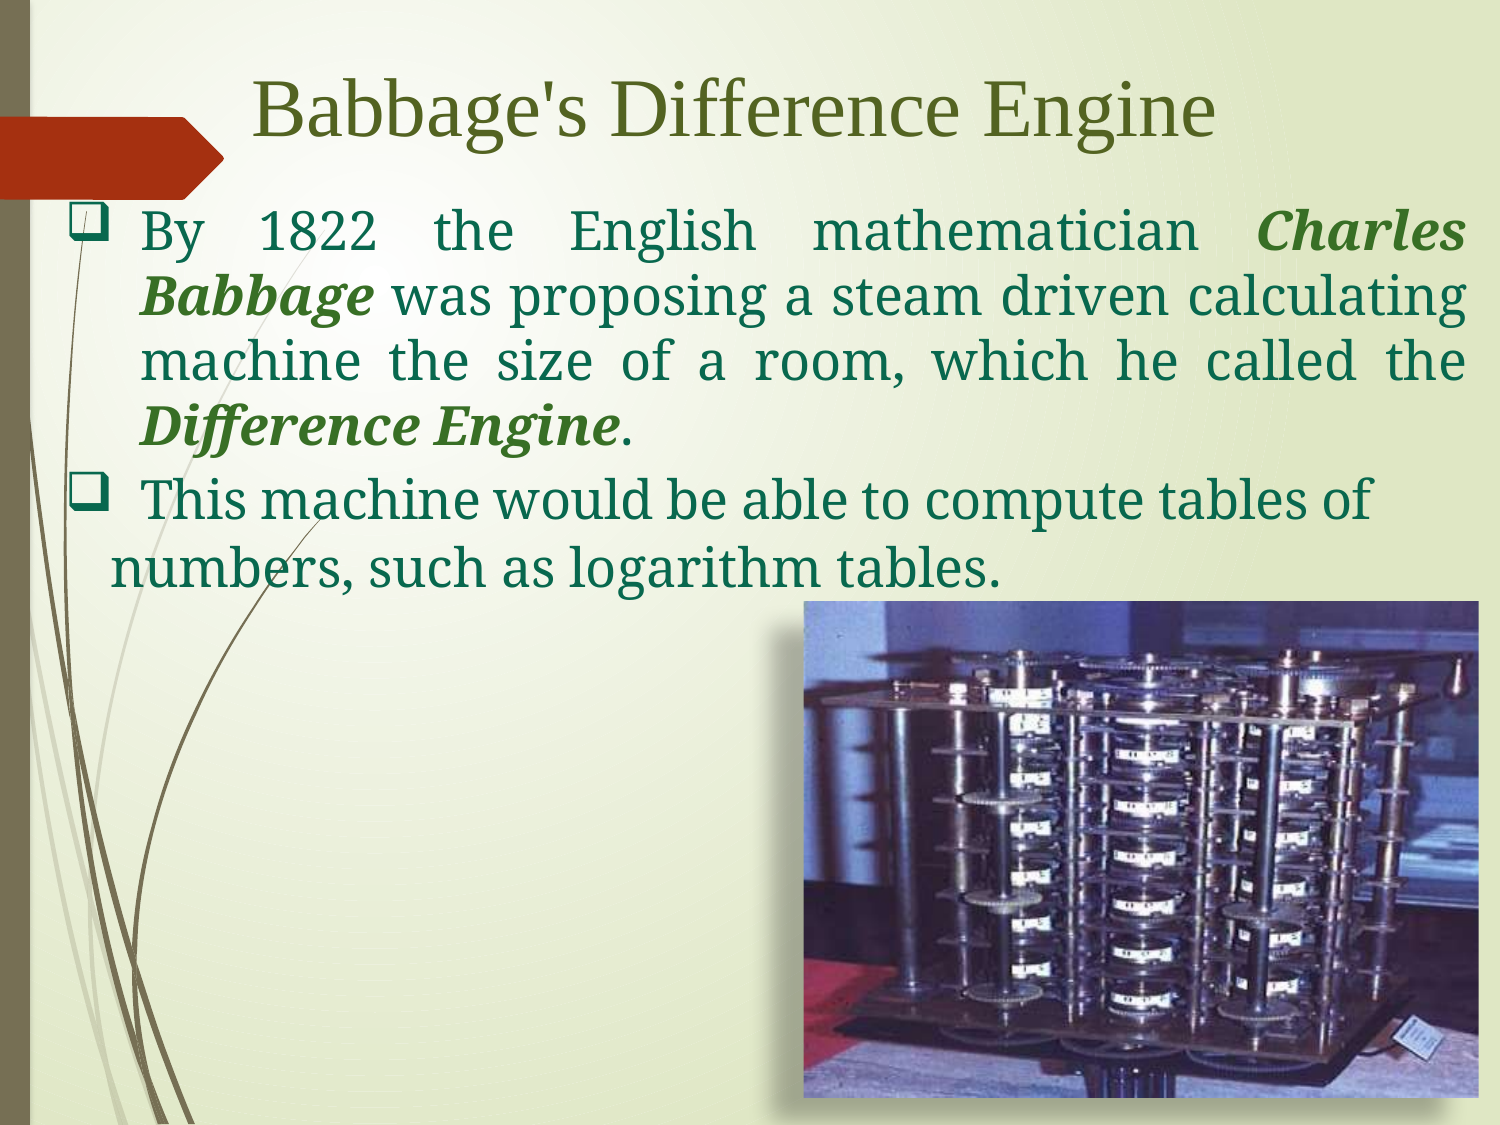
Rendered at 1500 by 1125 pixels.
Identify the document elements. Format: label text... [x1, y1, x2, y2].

text_box [803, 601, 1479, 1098]
text_box Babbage's Difference Engine By 1822 the English mathematician Charles Babbage was proposing a steam driven calculating machine the size of a room, which he called the Difference Engine. This machine would be able to compute tables of numbers, such as logarithm tables. [2, 61, 1475, 602]
